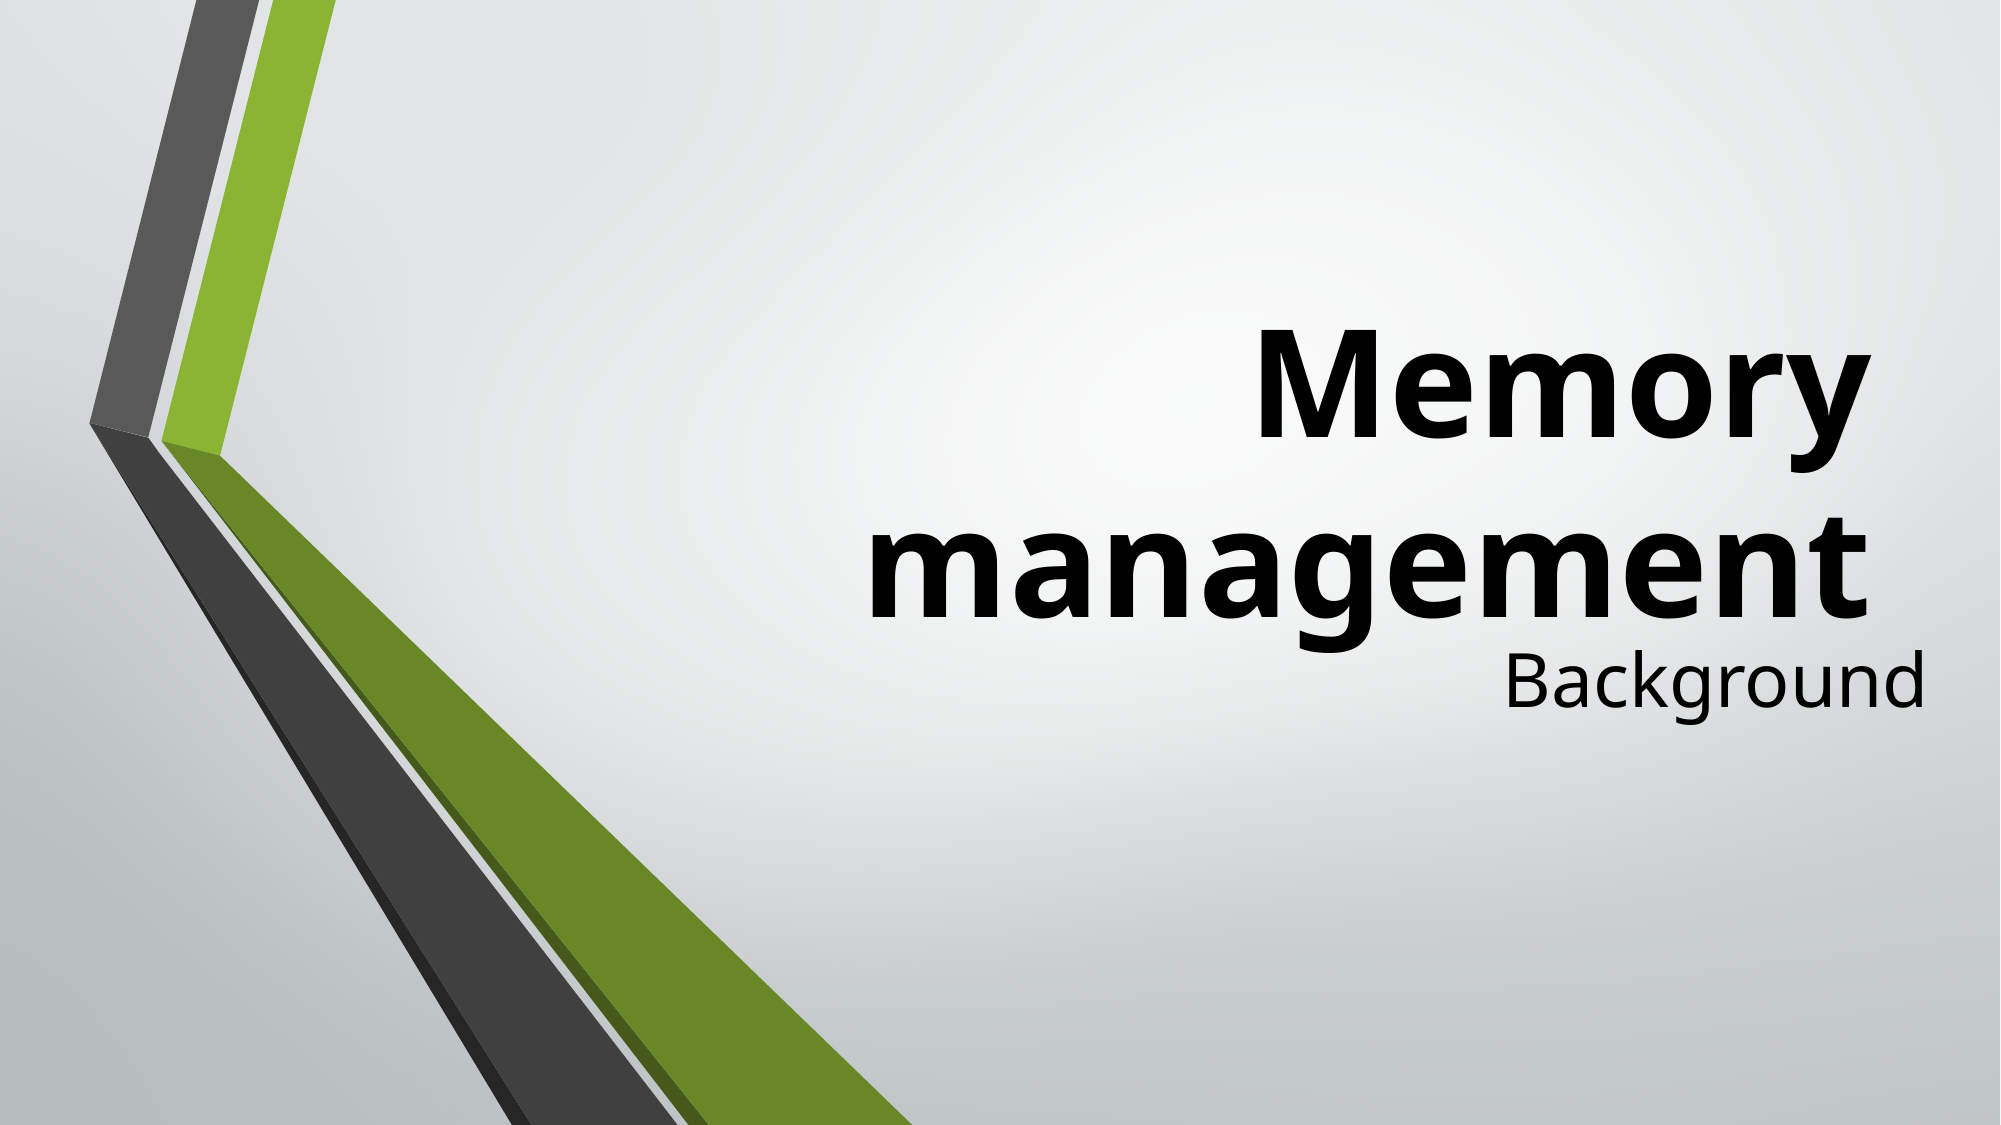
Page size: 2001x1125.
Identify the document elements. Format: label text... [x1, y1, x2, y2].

title Memory management [480, 226, 1887, 624]
subtitle Background [56, 624, 1945, 717]
